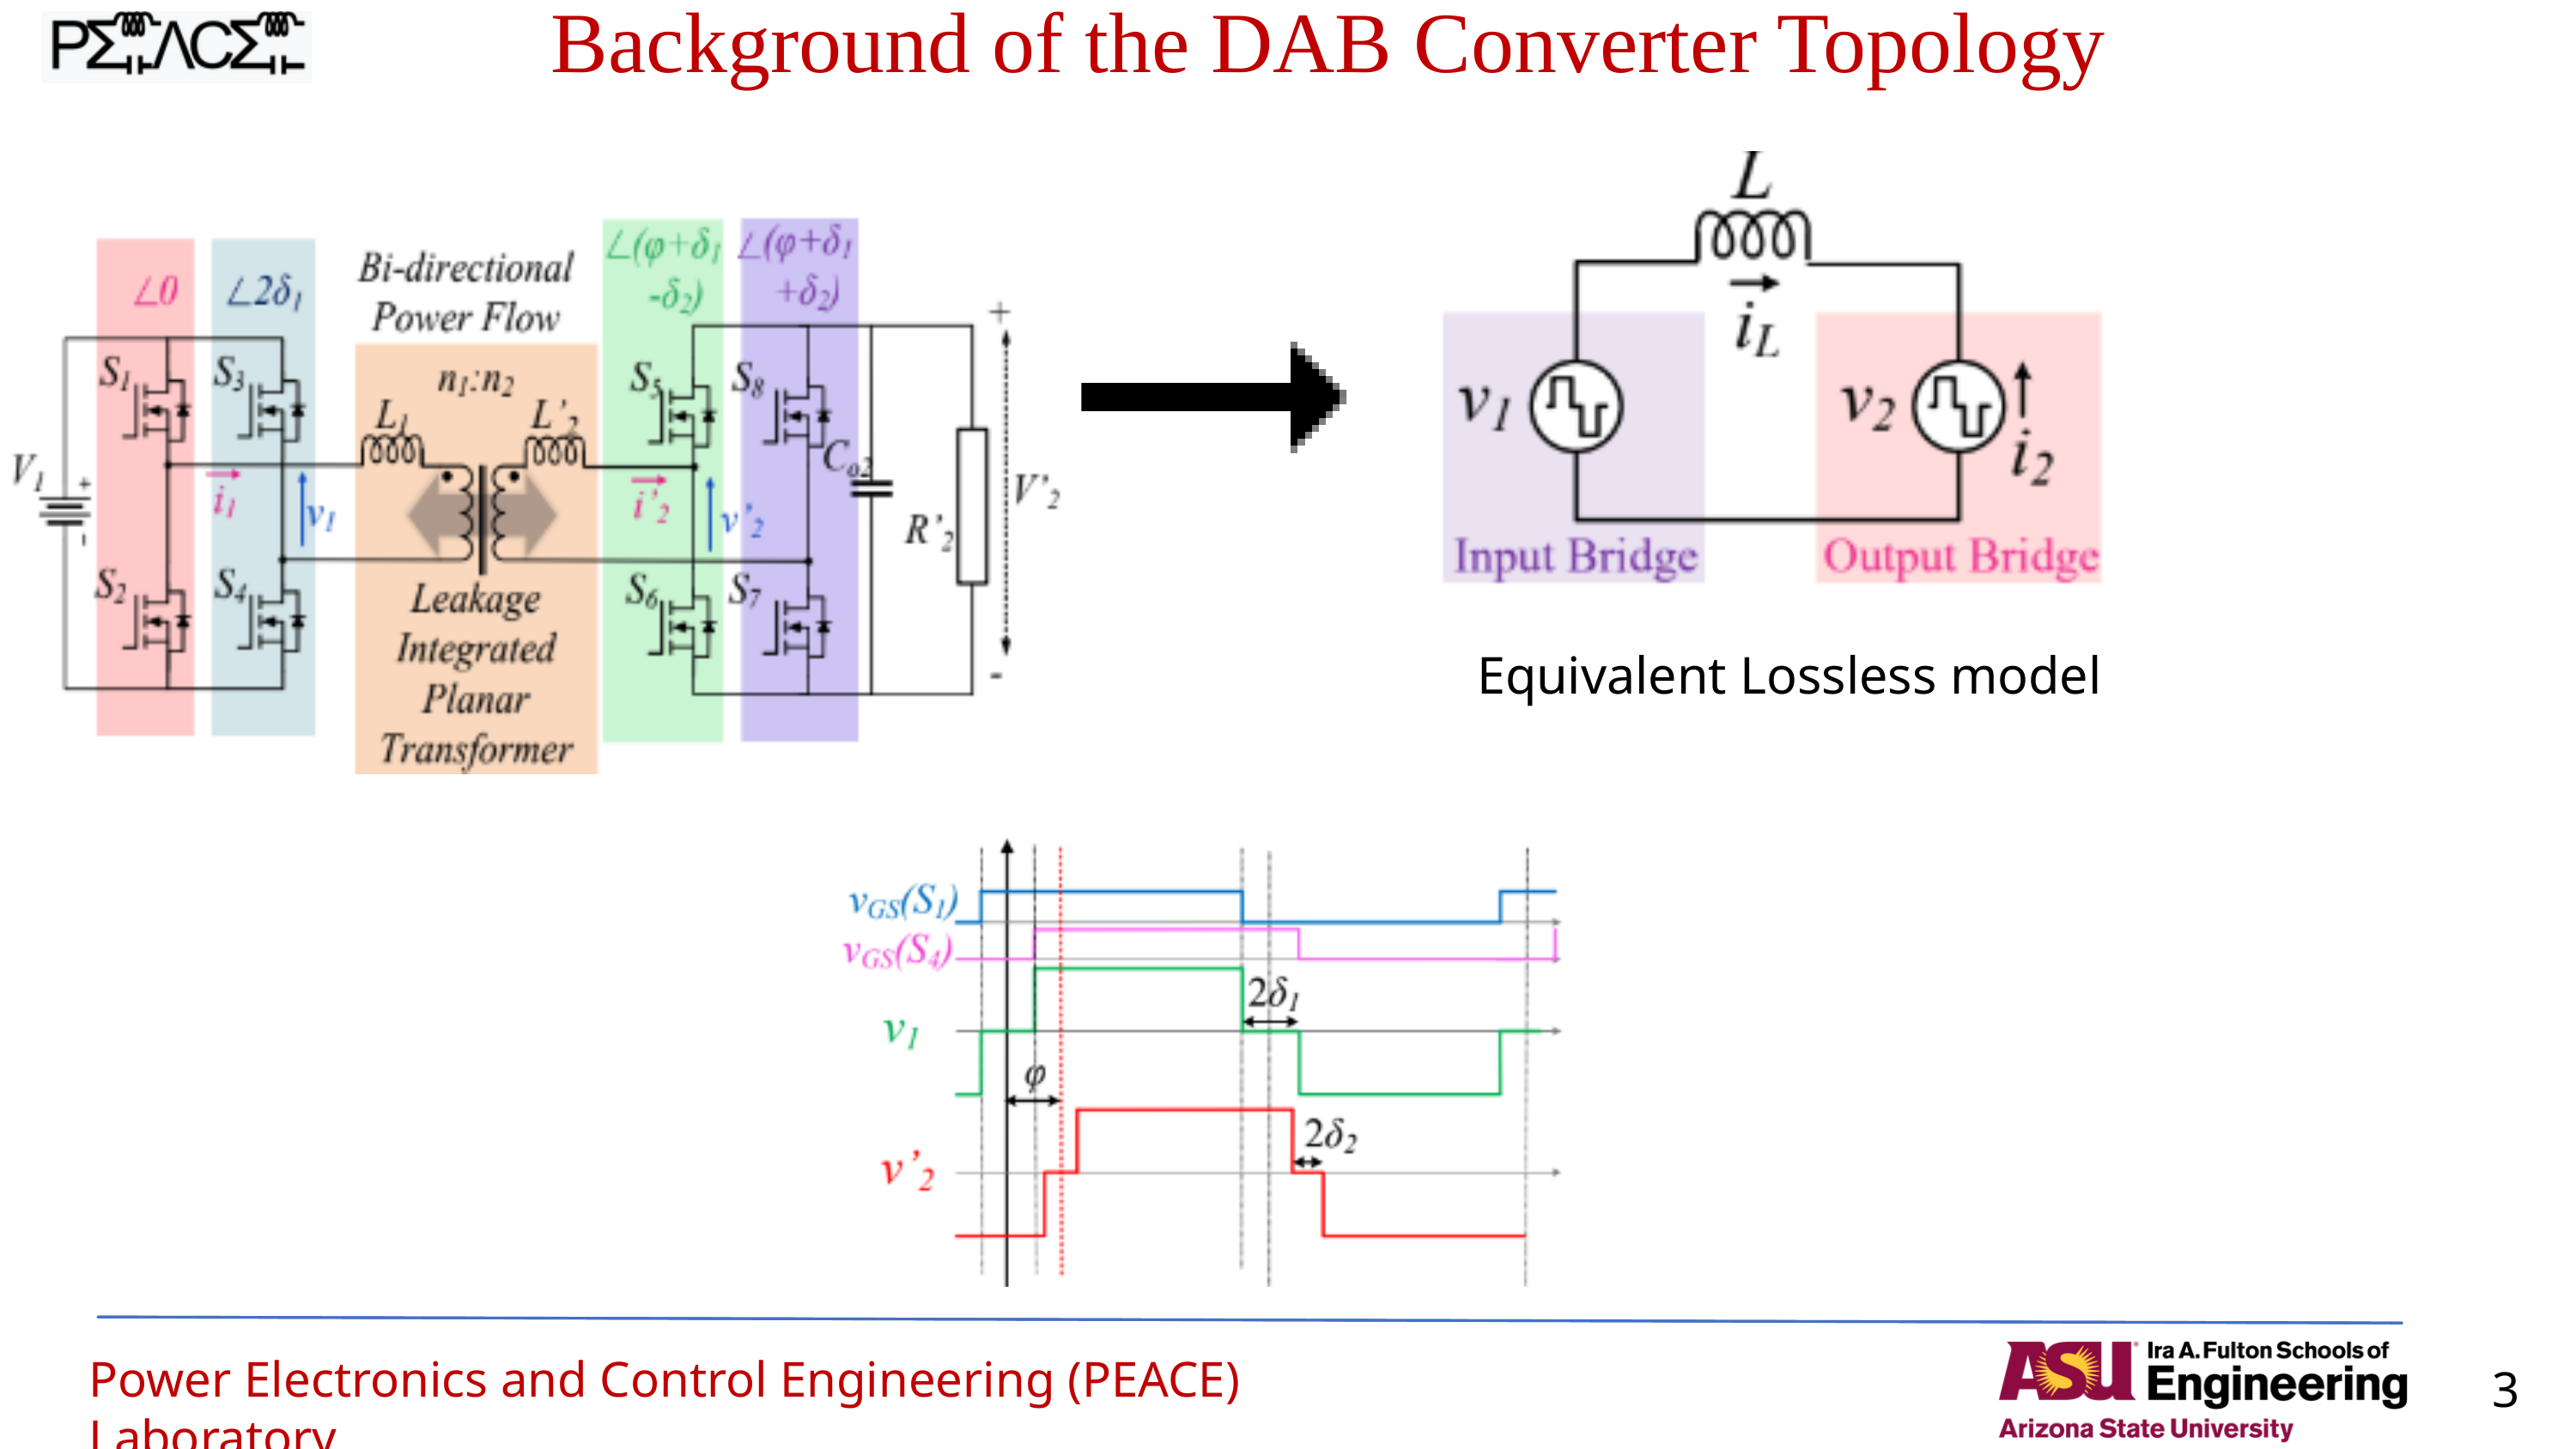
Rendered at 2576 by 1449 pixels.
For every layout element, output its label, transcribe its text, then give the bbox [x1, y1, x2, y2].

text_box [805, 777, 1622, 1287]
text_box [41, 11, 313, 84]
text_box [1081, 342, 1347, 453]
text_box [900, 423, 1038, 483]
text_box Background of the DAB Converter Topology [440, 0, 2216, 90]
text_box [1970, 1313, 2436, 1449]
text_box Equivalent Lossless model [1359, 633, 2233, 705]
text_box 3 [2463, 1359, 2549, 1417]
text_box Power Electronics and Control Engineering (PEACE) Laboratory [88, 1349, 1473, 1449]
text_box [0, 191, 1084, 774]
text_box [1389, 151, 2203, 600]
